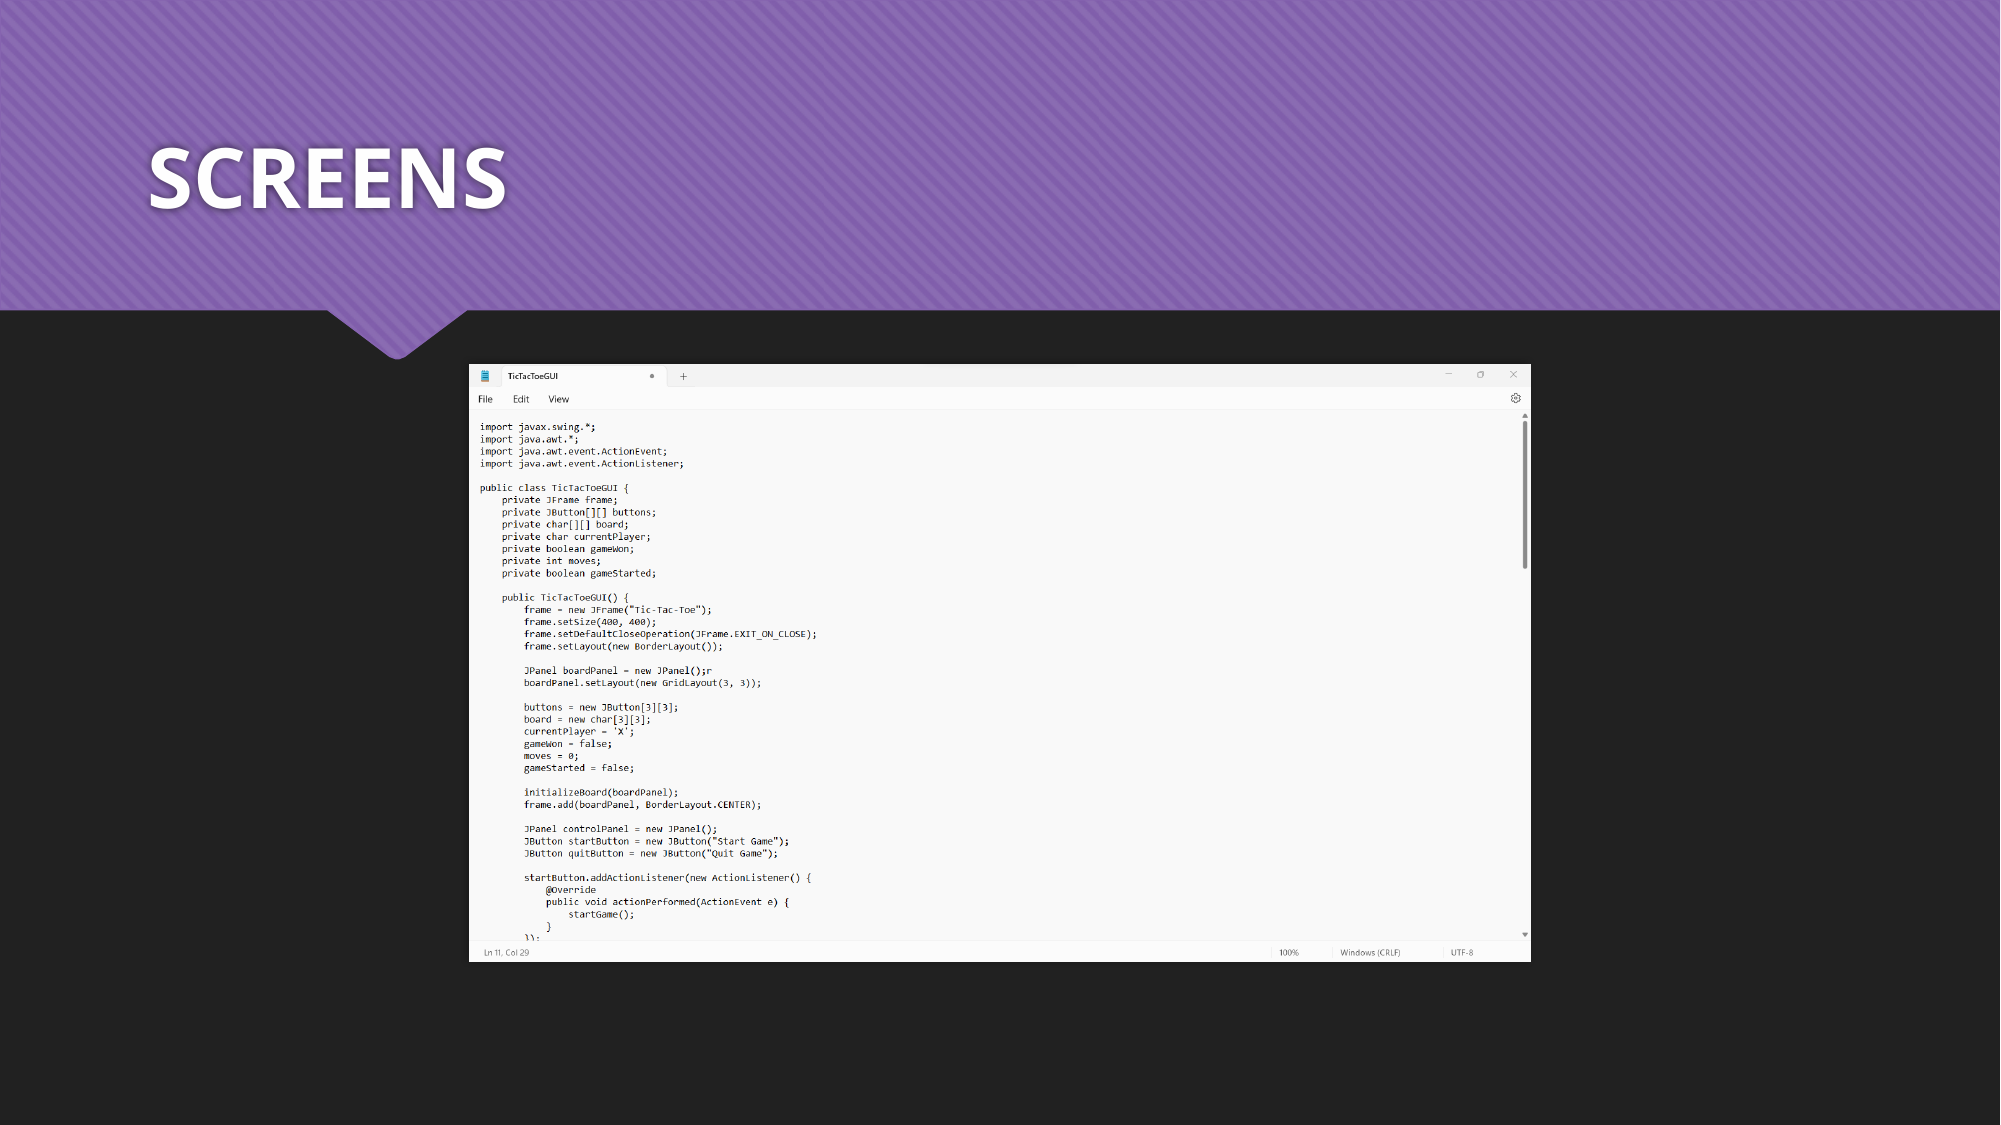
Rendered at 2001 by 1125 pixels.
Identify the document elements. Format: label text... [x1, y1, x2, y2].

title SCREENS [132, 73, 1868, 233]
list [469, 364, 1531, 962]
